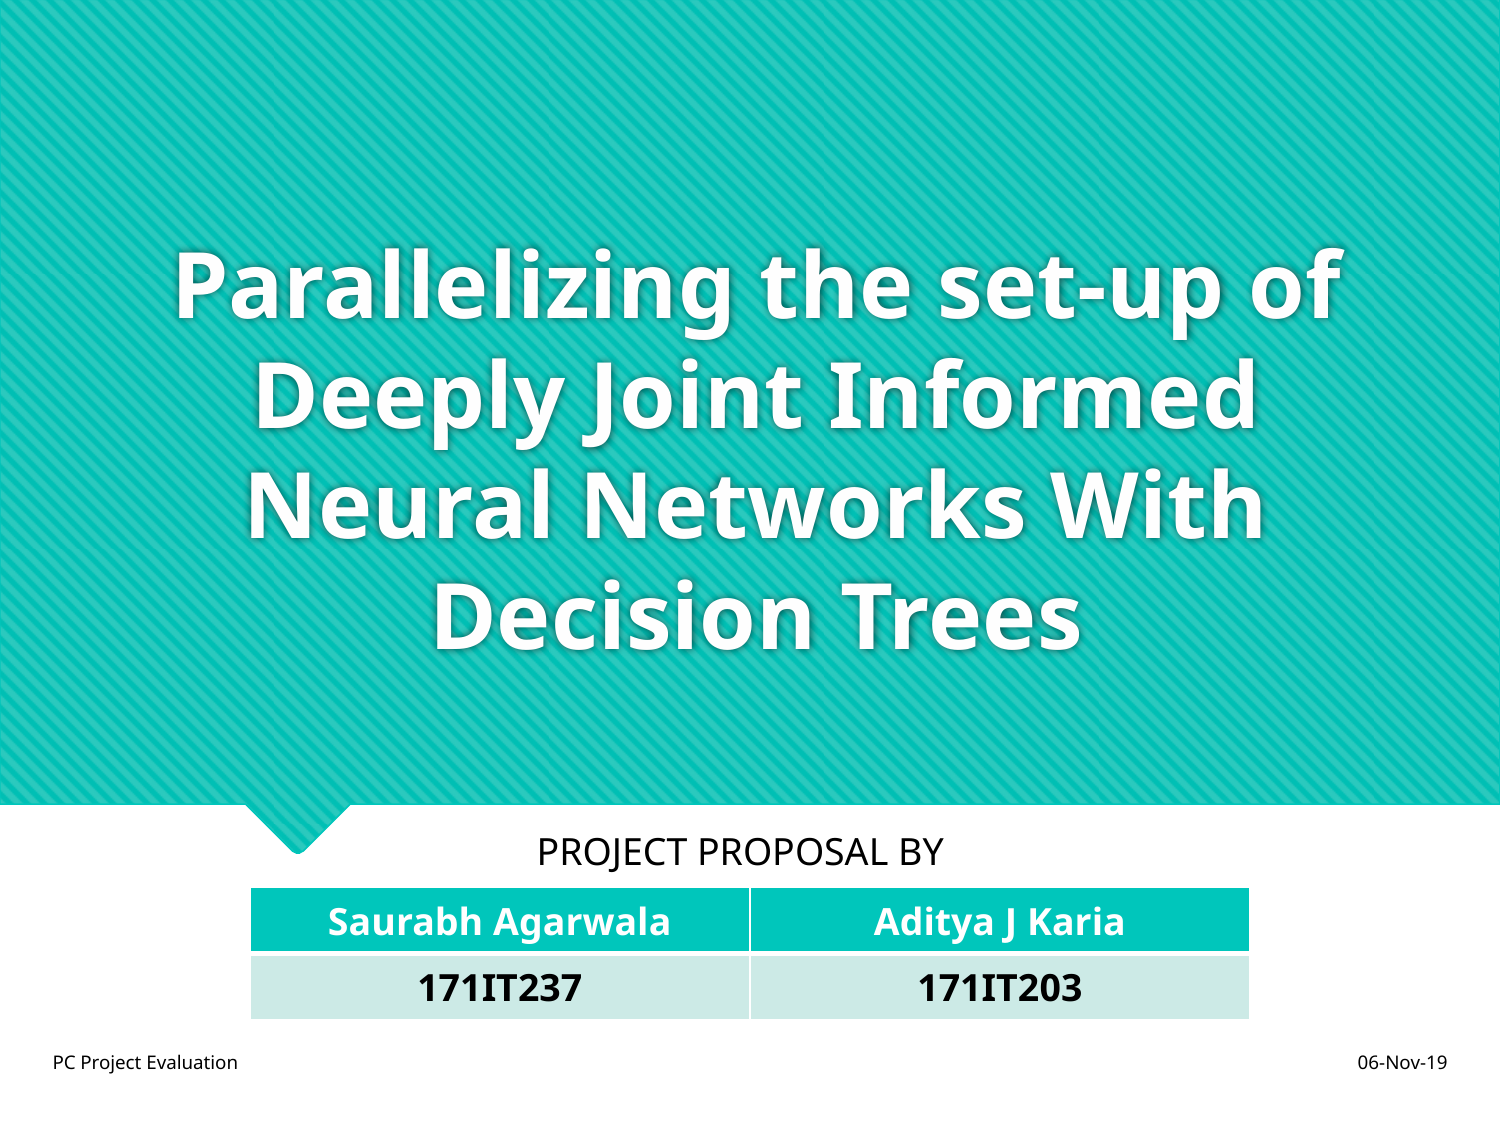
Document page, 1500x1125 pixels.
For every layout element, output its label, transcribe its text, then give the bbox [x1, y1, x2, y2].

footer PC Project Evaluation [37, 1021, 1070, 1081]
table_header Saurabh Agarwala [251, 888, 749, 951]
title Parallelizing the set-up of Deeply Joint Informed Neural Networks With Decision Trees [143, 44, 1369, 675]
table_cell 171IT203 [751, 956, 1249, 1019]
text_box PROJECT PROPOSAL BY [521, 820, 979, 881]
slide_number 06-Nov-19 [1299, 1021, 1463, 1081]
table_cell 171IT237 [251, 956, 749, 1019]
table_header Aditya J Karia [751, 888, 1249, 951]
